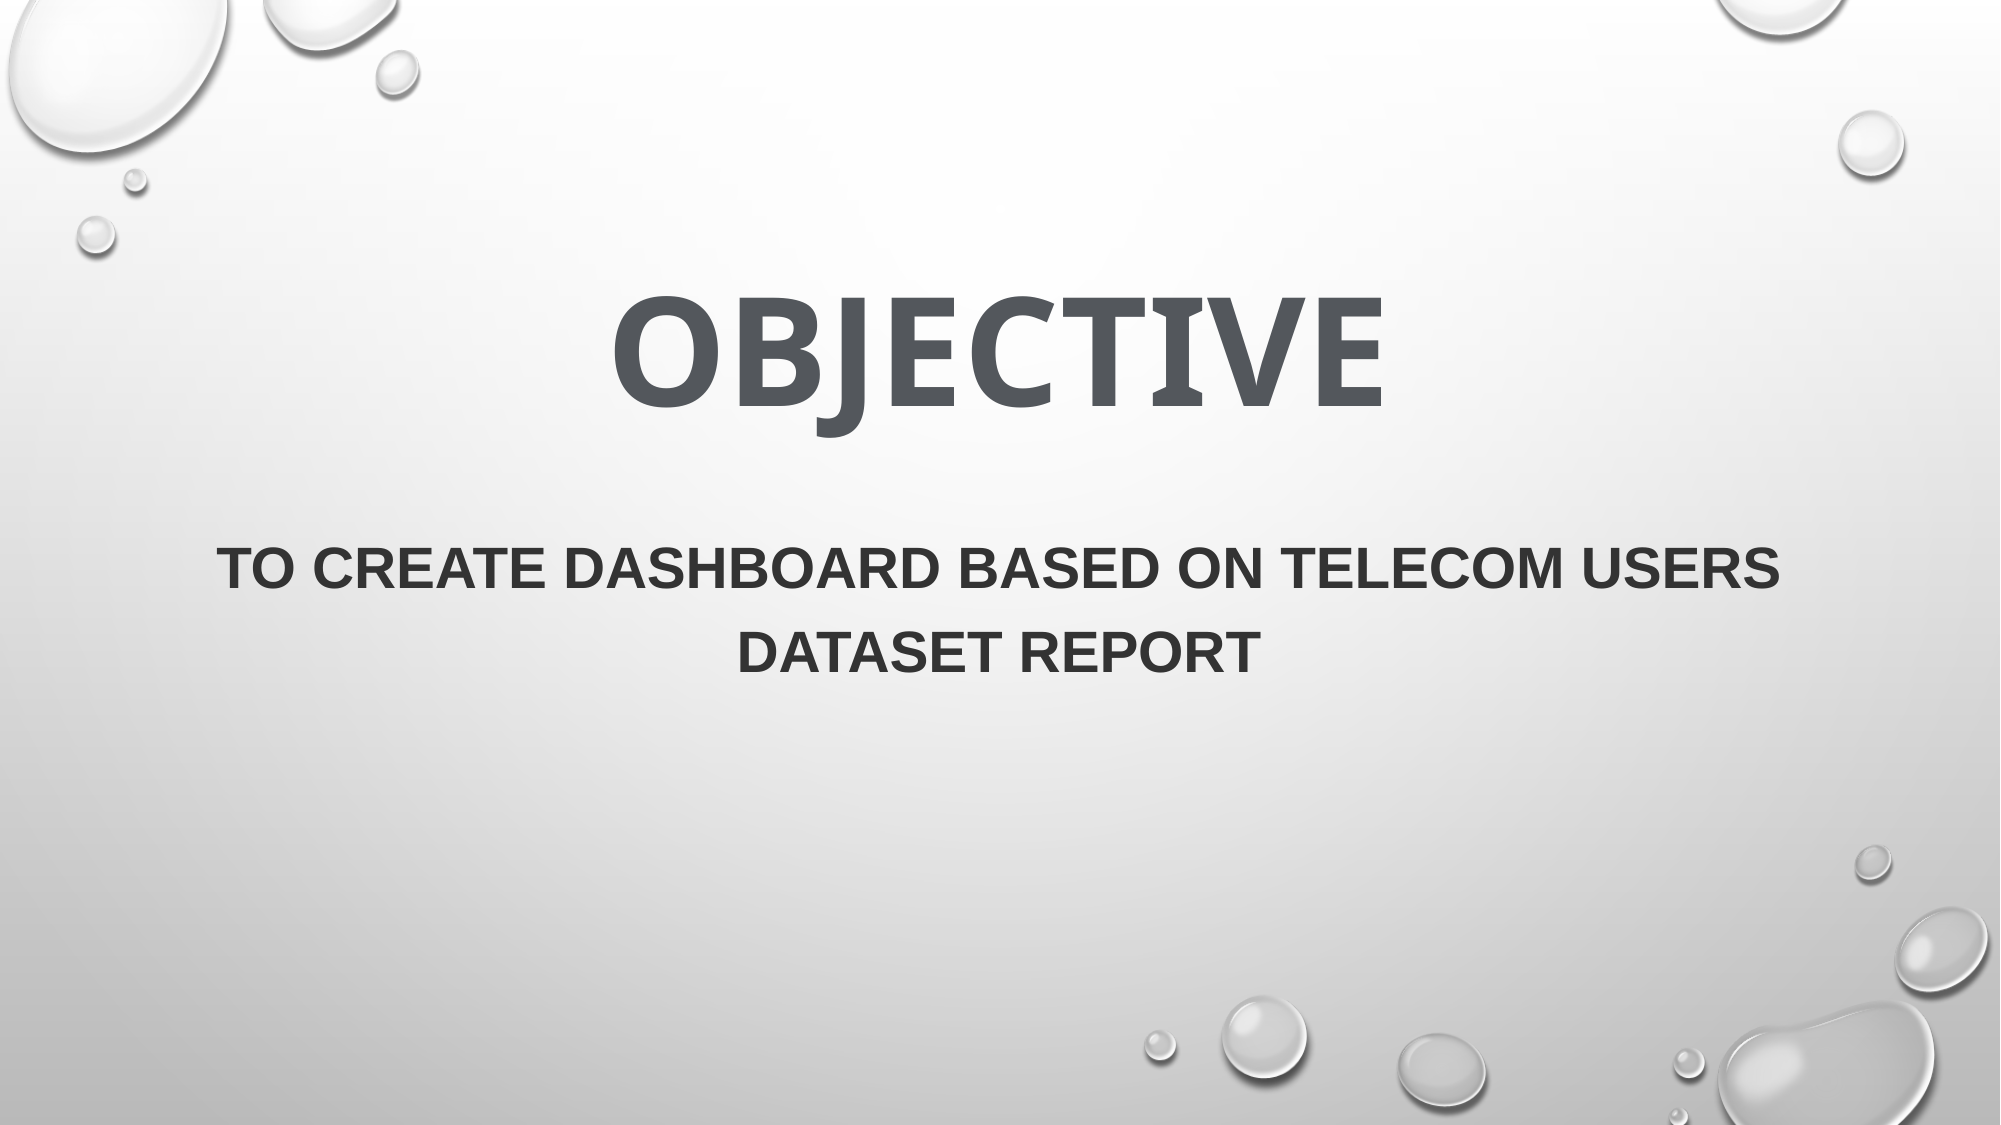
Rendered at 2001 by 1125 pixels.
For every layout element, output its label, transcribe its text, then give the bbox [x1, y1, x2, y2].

title OBJECTIVE [149, 209, 1848, 444]
picture [0, 0, 2000, 1125]
list To create Dashboard based on Telecom Users Dataset Report [149, 509, 1848, 734]
